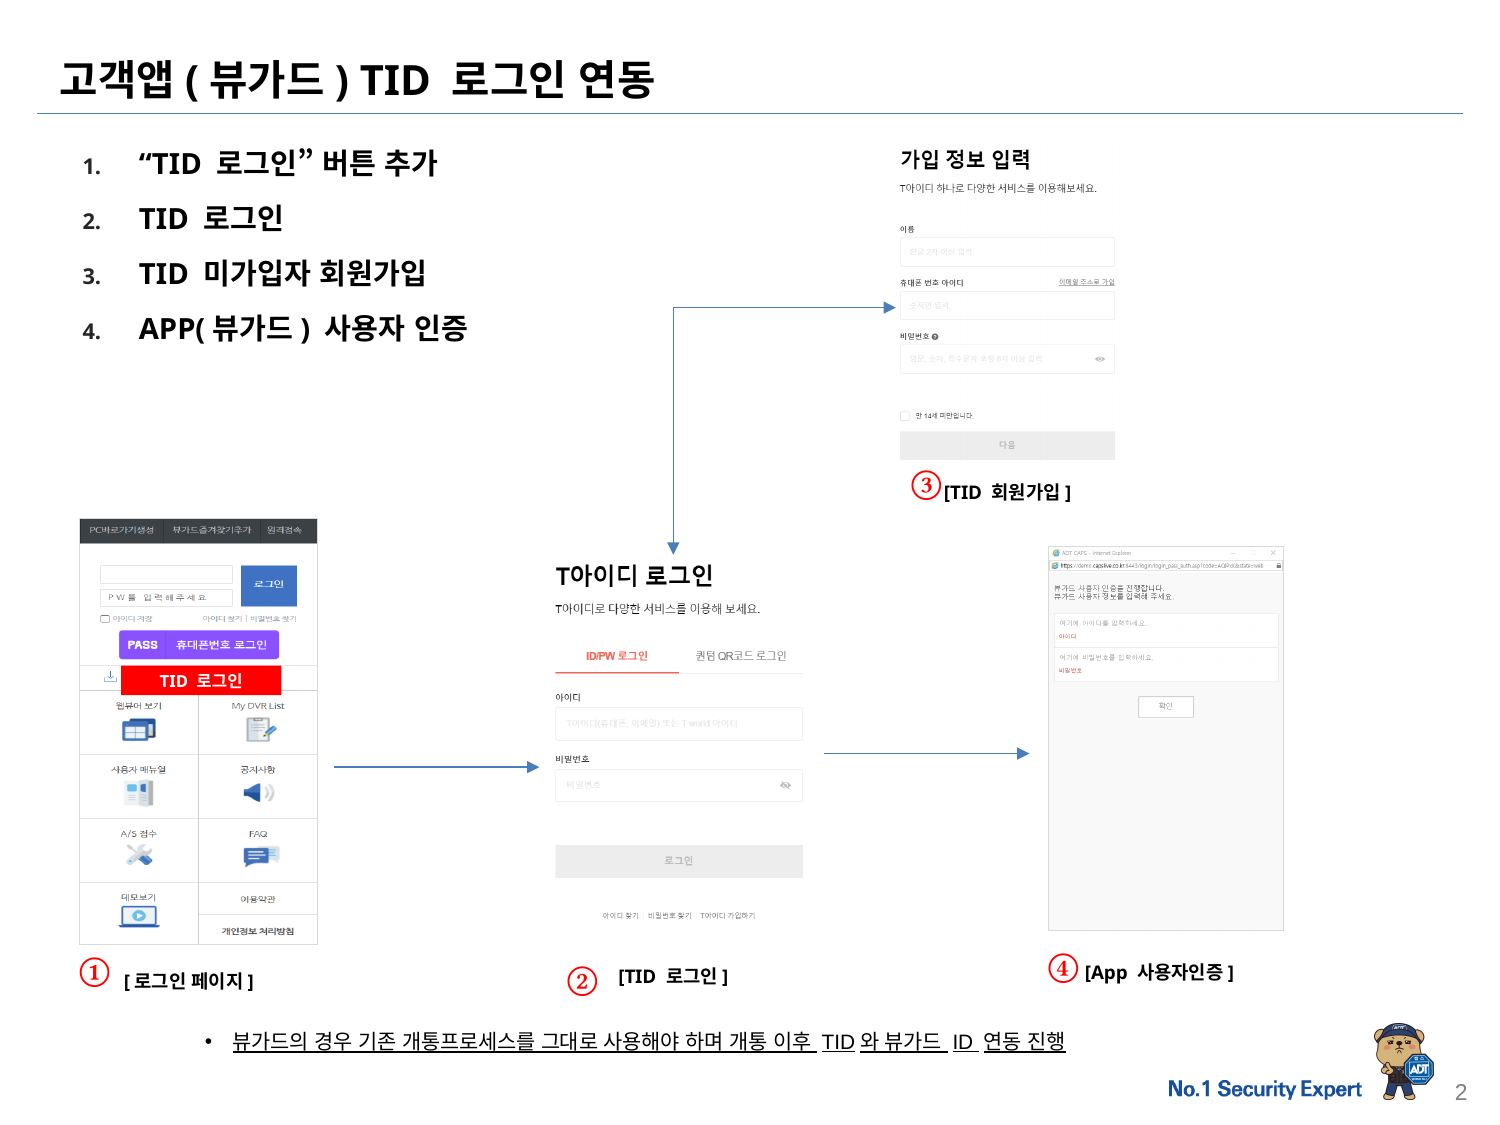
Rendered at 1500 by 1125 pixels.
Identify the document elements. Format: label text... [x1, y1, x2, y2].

picture [1169, 1080, 1362, 1100]
picture [79, 517, 318, 945]
picture [1374, 1023, 1434, 1100]
text_box [로그인 페이지] [127, 962, 280, 1000]
picture [1047, 545, 1284, 931]
text_box [App 사용자인증] [1095, 953, 1266, 991]
text_box ④ [1032, 935, 1095, 995]
picture [895, 143, 1120, 472]
text_box [TID 회원가입] [959, 480, 1114, 511]
text_box ② [551, 948, 615, 1009]
text_box 뷰가드의 경우 기존 개통프로세스를 그대로 사용해야 하며 개통 이후 TID와 뷰가드 ID 연동 진행 [190, 1021, 1081, 1061]
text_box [660, 319, 909, 543]
list “TID 로그인” 버튼 추가 TID 로그인 TID 미가입자 회원가입 APP(뷰가드) 사용자 인증 [67, 124, 711, 211]
title 고객앱(뷰가드) TID 로그인 연동 [44, 43, 1484, 114]
text_box ③ [912, 480, 959, 513]
text_box ① [64, 939, 127, 1000]
picture [539, 554, 808, 940]
text_box [TID 로그인] [615, 957, 764, 996]
